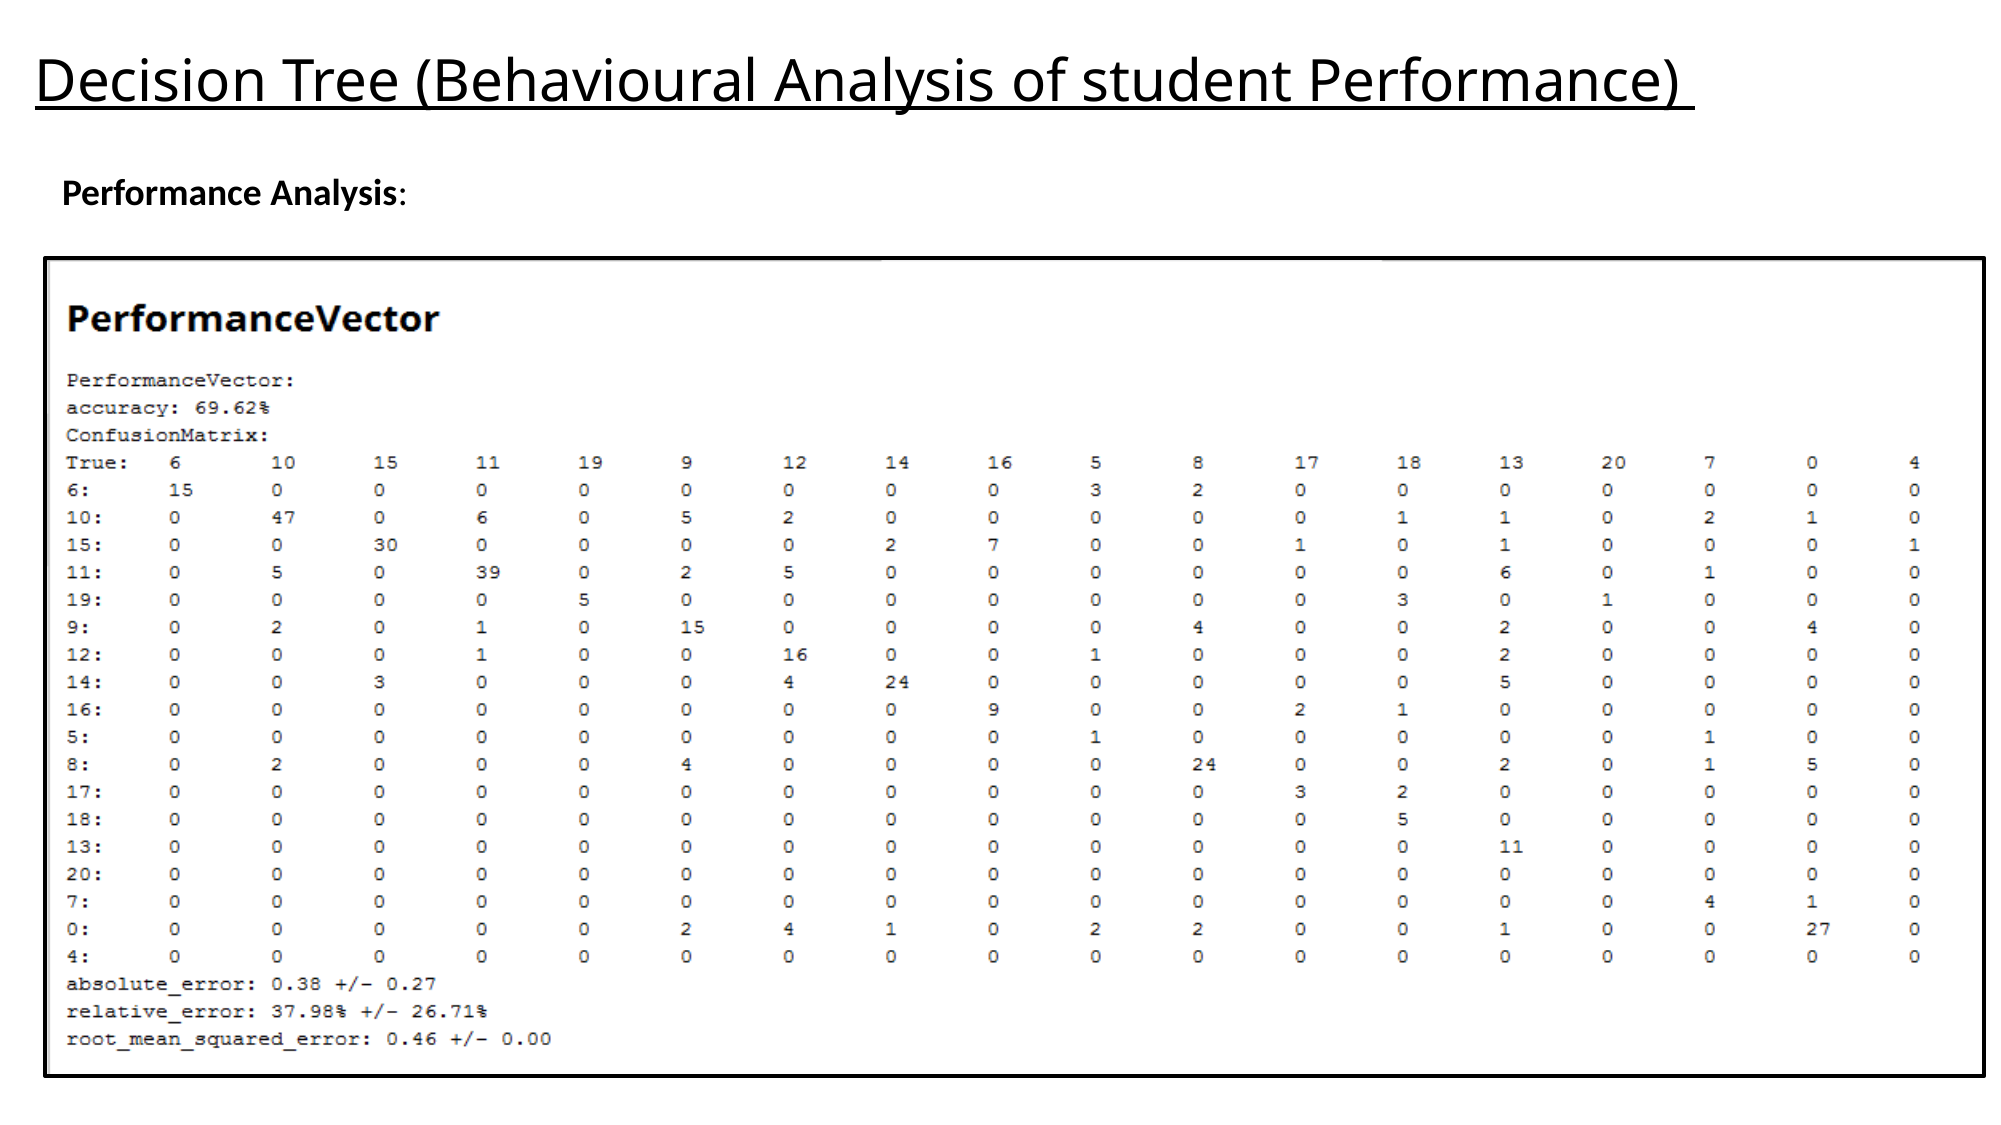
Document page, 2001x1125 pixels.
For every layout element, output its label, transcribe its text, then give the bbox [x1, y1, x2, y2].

title Decision Tree (Behavioural Analysis of student Performance) [19, 0, 2000, 192]
text_box Performance Analysis: [47, 160, 474, 221]
picture [47, 260, 1982, 1074]
